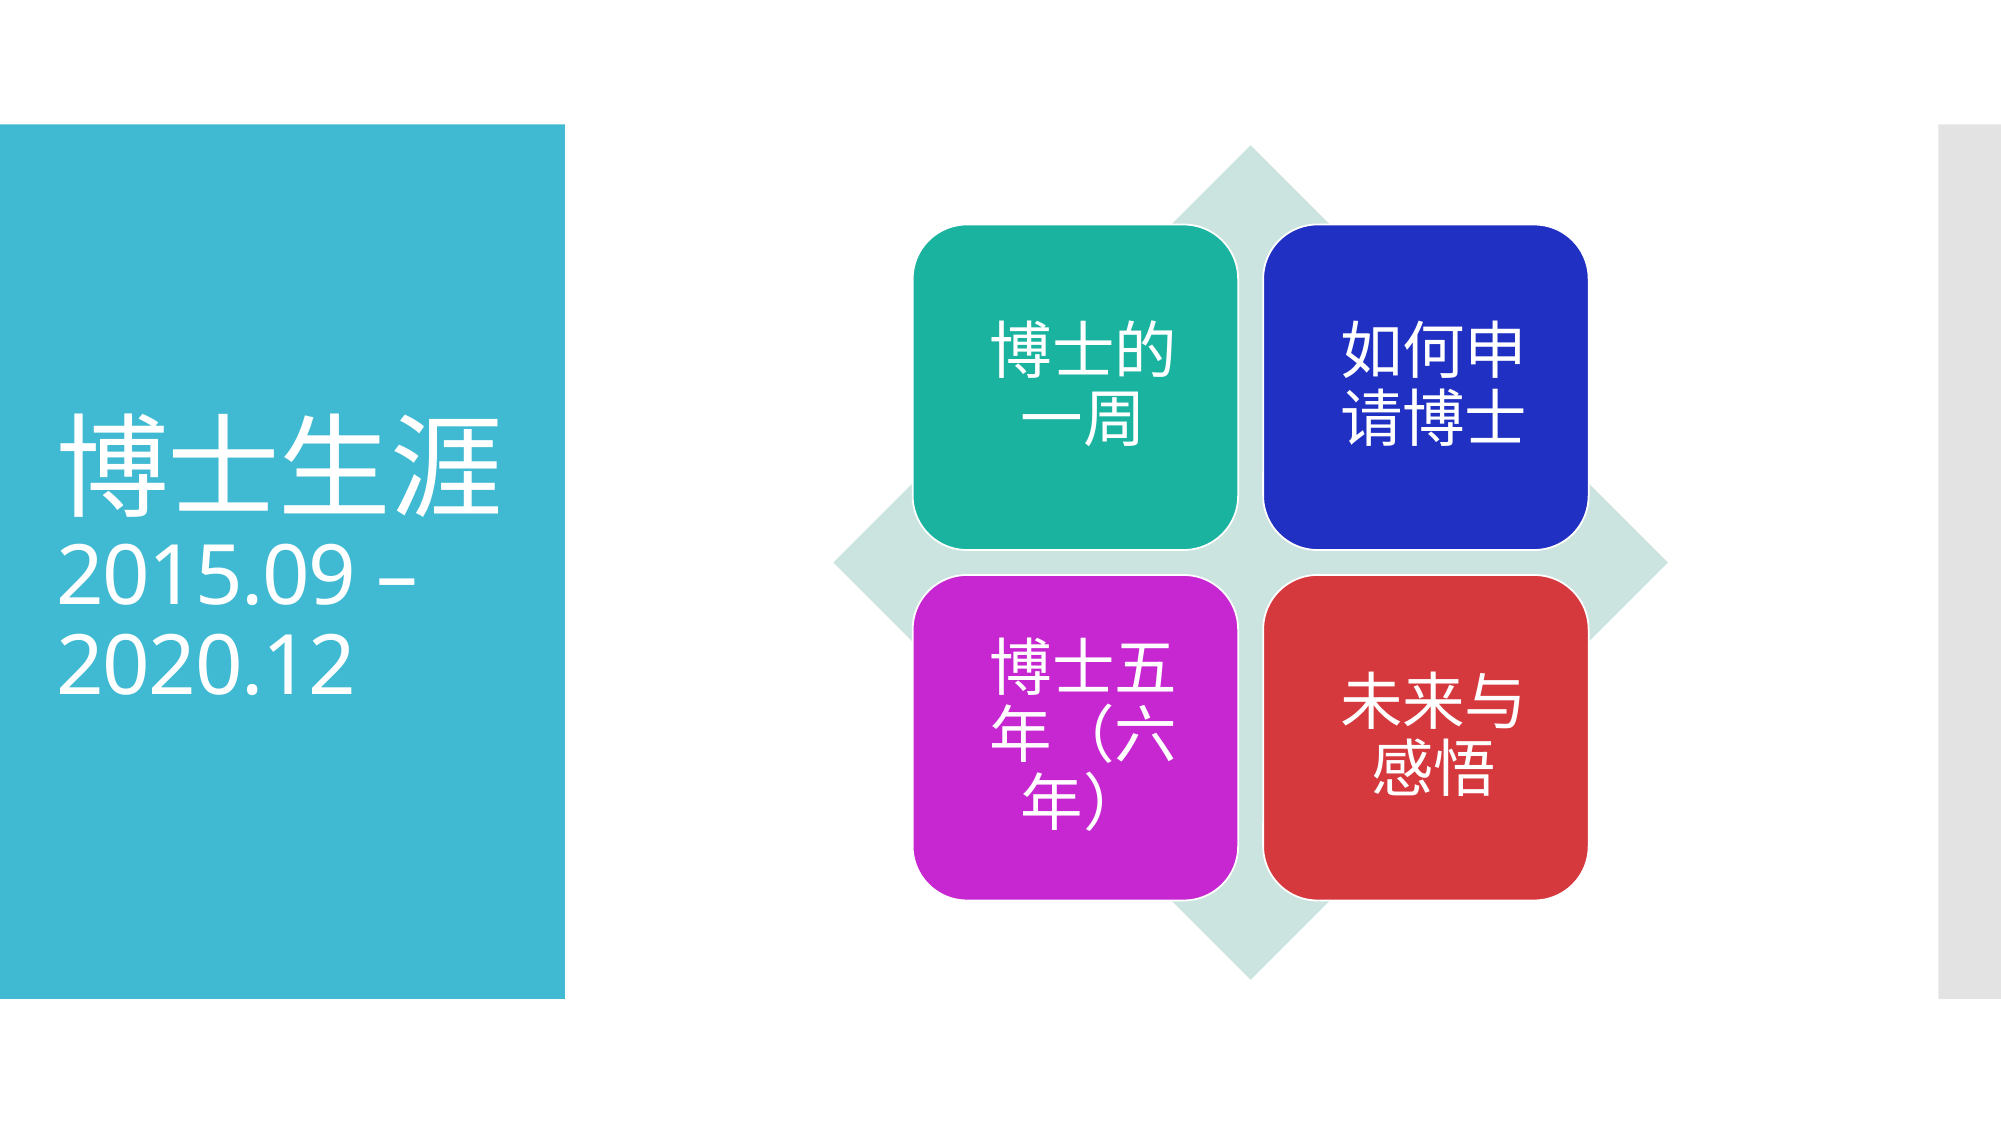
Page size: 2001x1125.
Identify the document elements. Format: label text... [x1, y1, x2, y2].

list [616, 145, 1885, 980]
title 博士生涯 2015.09 – 2020.12 [41, 184, 525, 940]
